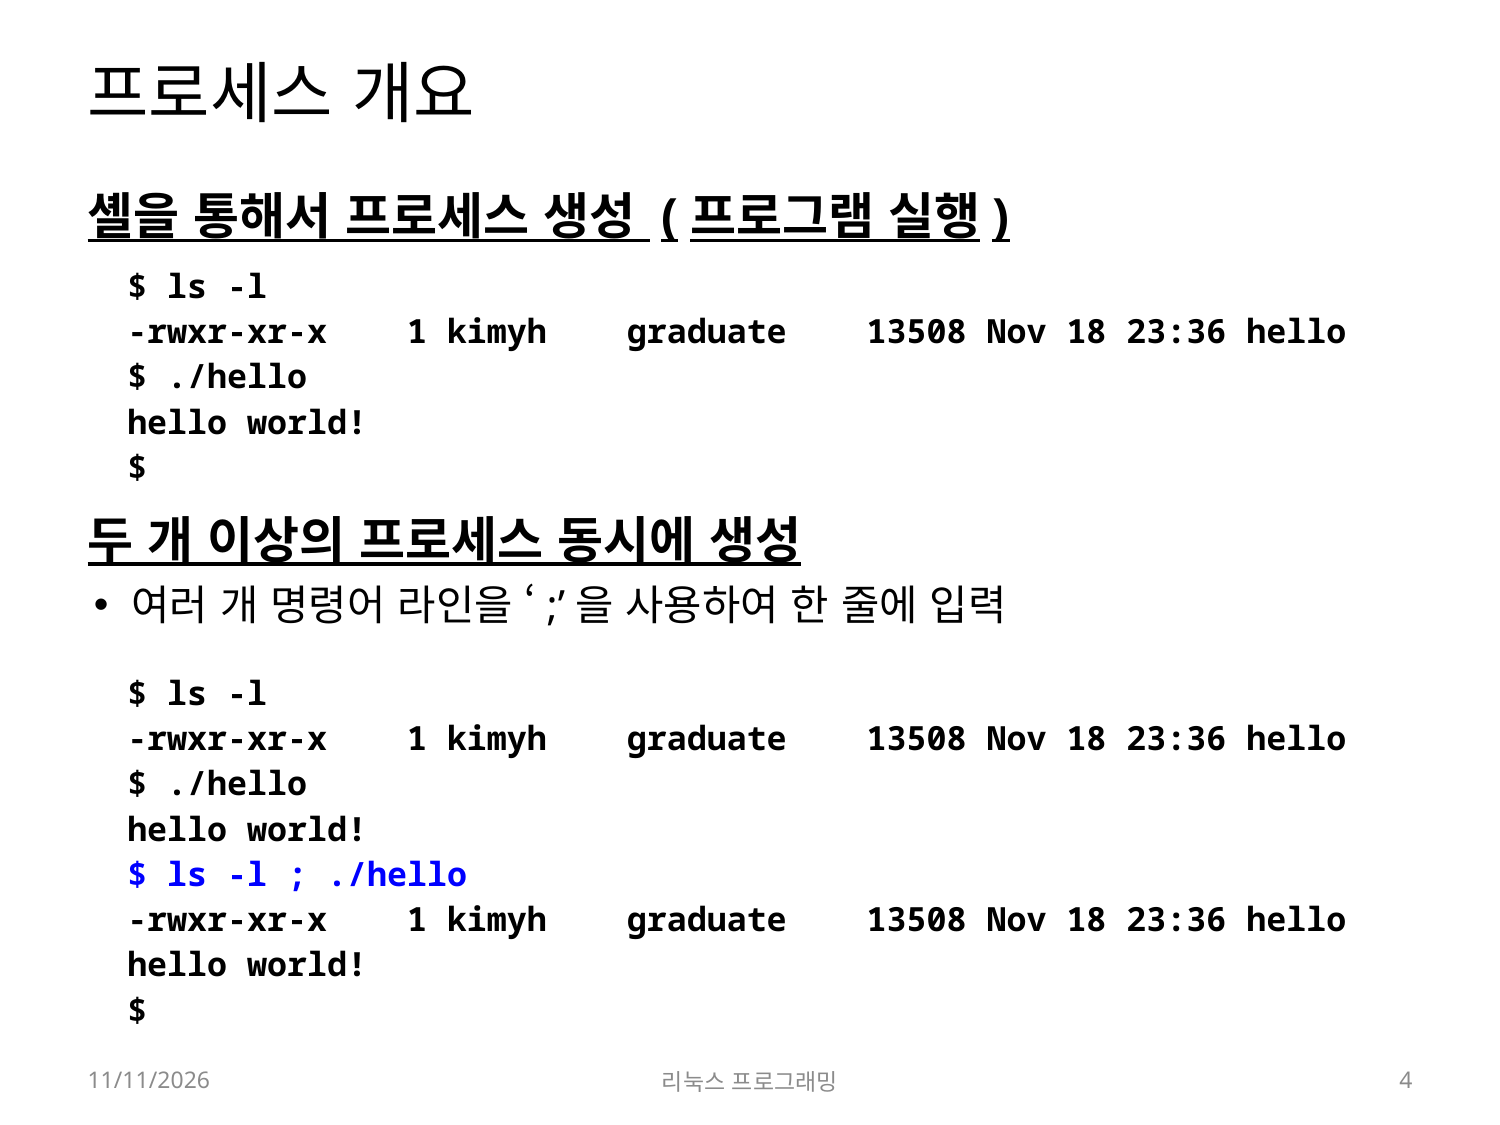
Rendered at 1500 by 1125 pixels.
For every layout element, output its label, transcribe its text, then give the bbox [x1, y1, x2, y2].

slide_number 4 [1090, 1060, 1428, 1103]
footer 리눅스 프로그래밍 [496, 1060, 1004, 1103]
table_header $ ls -l -rwxr-xr-x 1 kimyh graduate 13508 Nov 18 23:36 hello $ ./hello hello world! $ ls -l ; ./hello -rwxr-xr-x 1 kimyh graduate 13508 Nov 18 23:36 hello hello world! $ [112, 662, 1376, 1039]
list 셸을 통해서 프로세스 생성 (프로그램 실행) 두 개 이상의 프로세스 동시에 생성 여러 개 명령어 라인을 ‘;’을 사용하여 한 줄에 입력 [72, 177, 1431, 1042]
table_header $ ls -l -rwxr-xr-x 1 kimyh graduate 13508 Nov 18 23:36 hello $ ./hello hello world! $ [112, 255, 1376, 497]
title 프로세스 개요 [72, 34, 1431, 159]
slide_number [72, 1060, 410, 1103]
